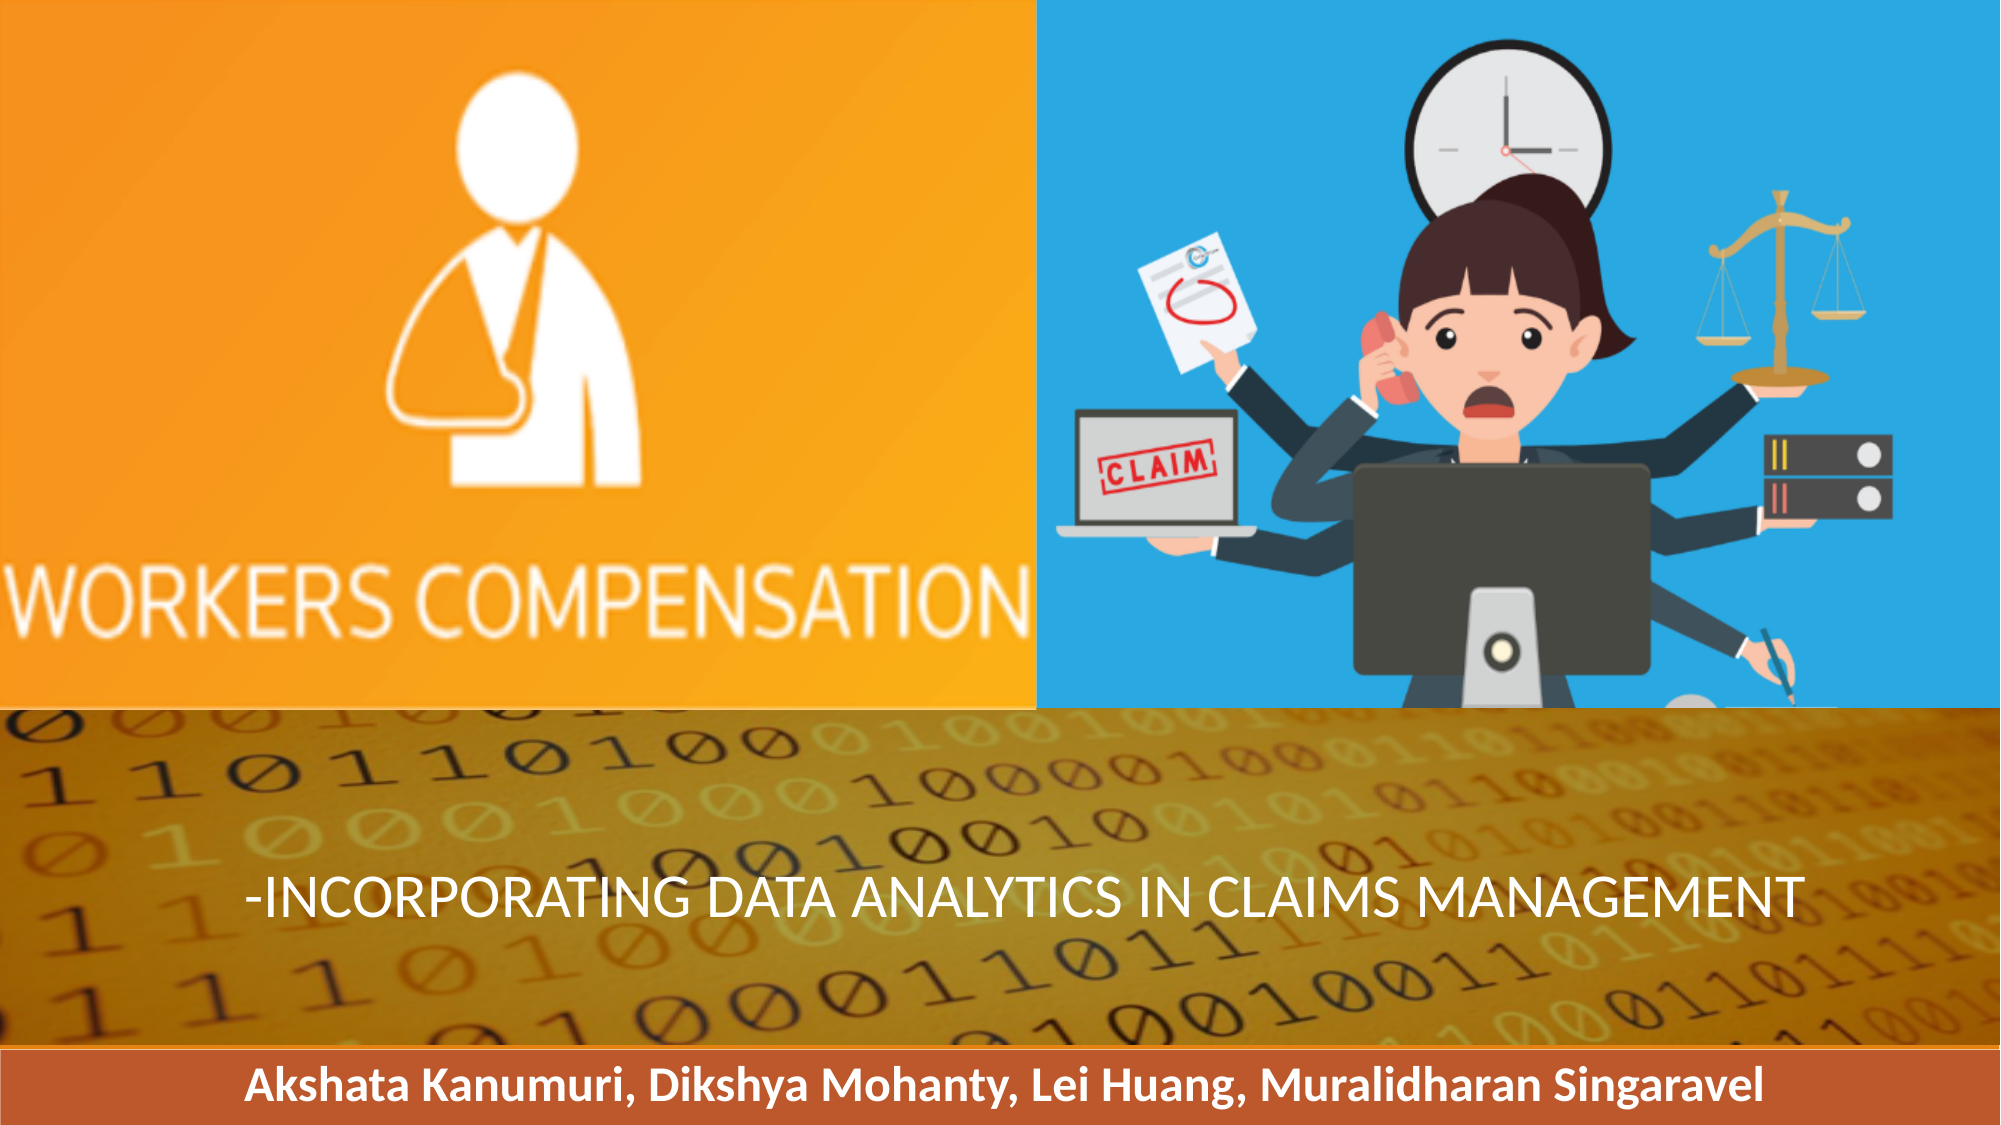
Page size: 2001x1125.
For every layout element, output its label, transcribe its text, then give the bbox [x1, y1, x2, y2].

text_box Akshata Kanumuri, Dikshya Mohanty, Lei Huang, Muralidharan Singaravel [169, 1056, 1841, 1125]
picture [0, 0, 2000, 1045]
